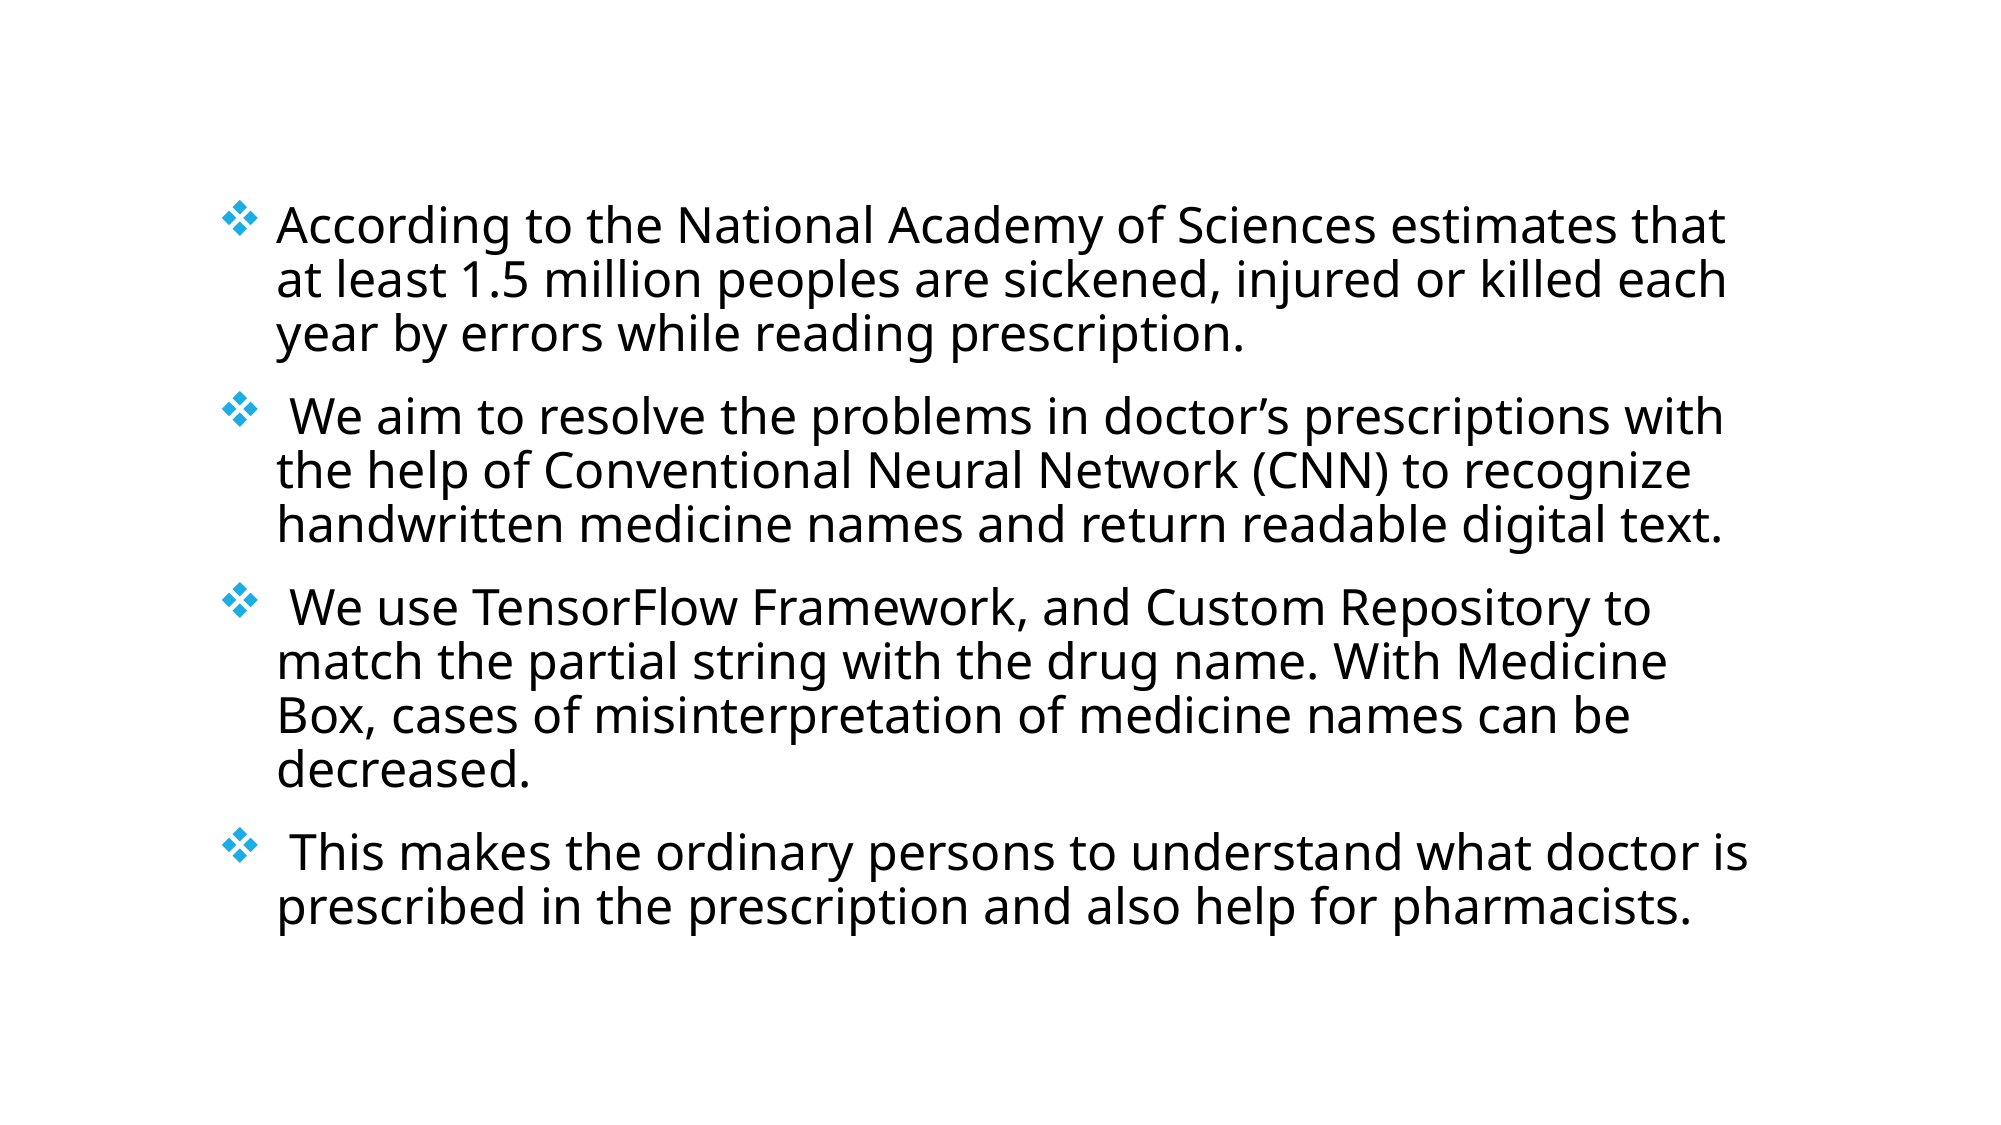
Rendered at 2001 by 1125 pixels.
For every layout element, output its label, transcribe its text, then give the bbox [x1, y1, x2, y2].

list According to the National Academy of Sciences estimates that at least 1.5 million peoples are sickened, injured or killed each year by errors while reading prescription. We aim to resolve the problems in doctor’s prescriptions with the help of Conventional Neural Network (CNN) to recognize handwritten medicine names and return readable digital text. We use TensorFlow Framework, and Custom Repository to match the partial string with the drug name. With Medicine Box, cases of misinterpretation of medicine names can be decreased. This makes the ordinary persons to understand what doctor is prescribed in the prescription and also help for pharmacists. [209, 192, 1790, 933]
